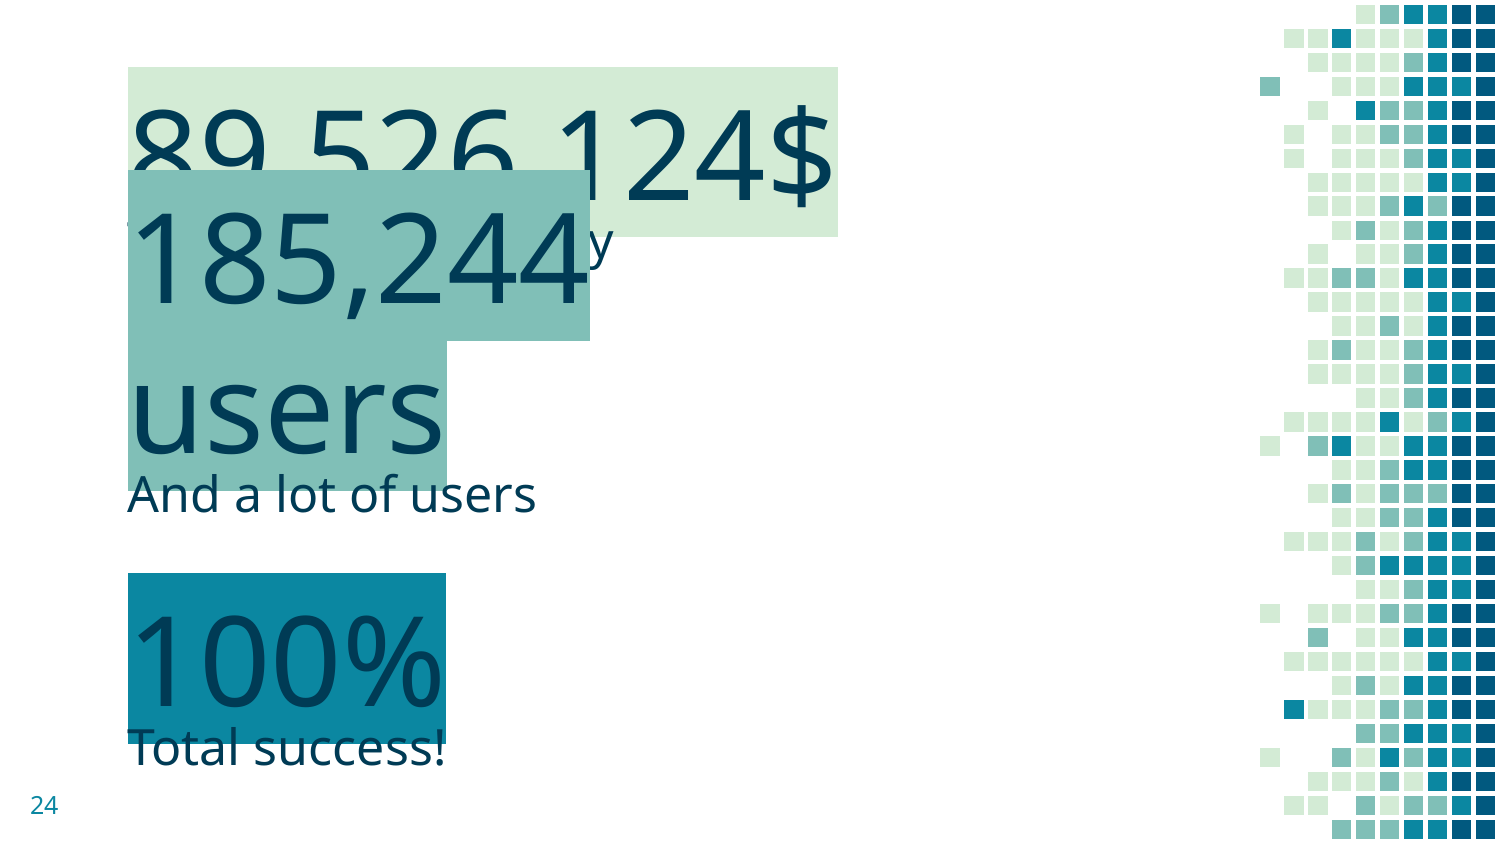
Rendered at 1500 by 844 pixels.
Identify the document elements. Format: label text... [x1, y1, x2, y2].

slide_number 24 [15, 774, 105, 839]
subtitle And a lot of users [112, 447, 872, 524]
subtitle That’s a lot of money [112, 193, 872, 270]
title 100% [112, 600, 872, 700]
title 185,244 users [112, 346, 872, 447]
subtitle Total success! [112, 700, 872, 777]
title 89,526,124$ [112, 93, 872, 193]
